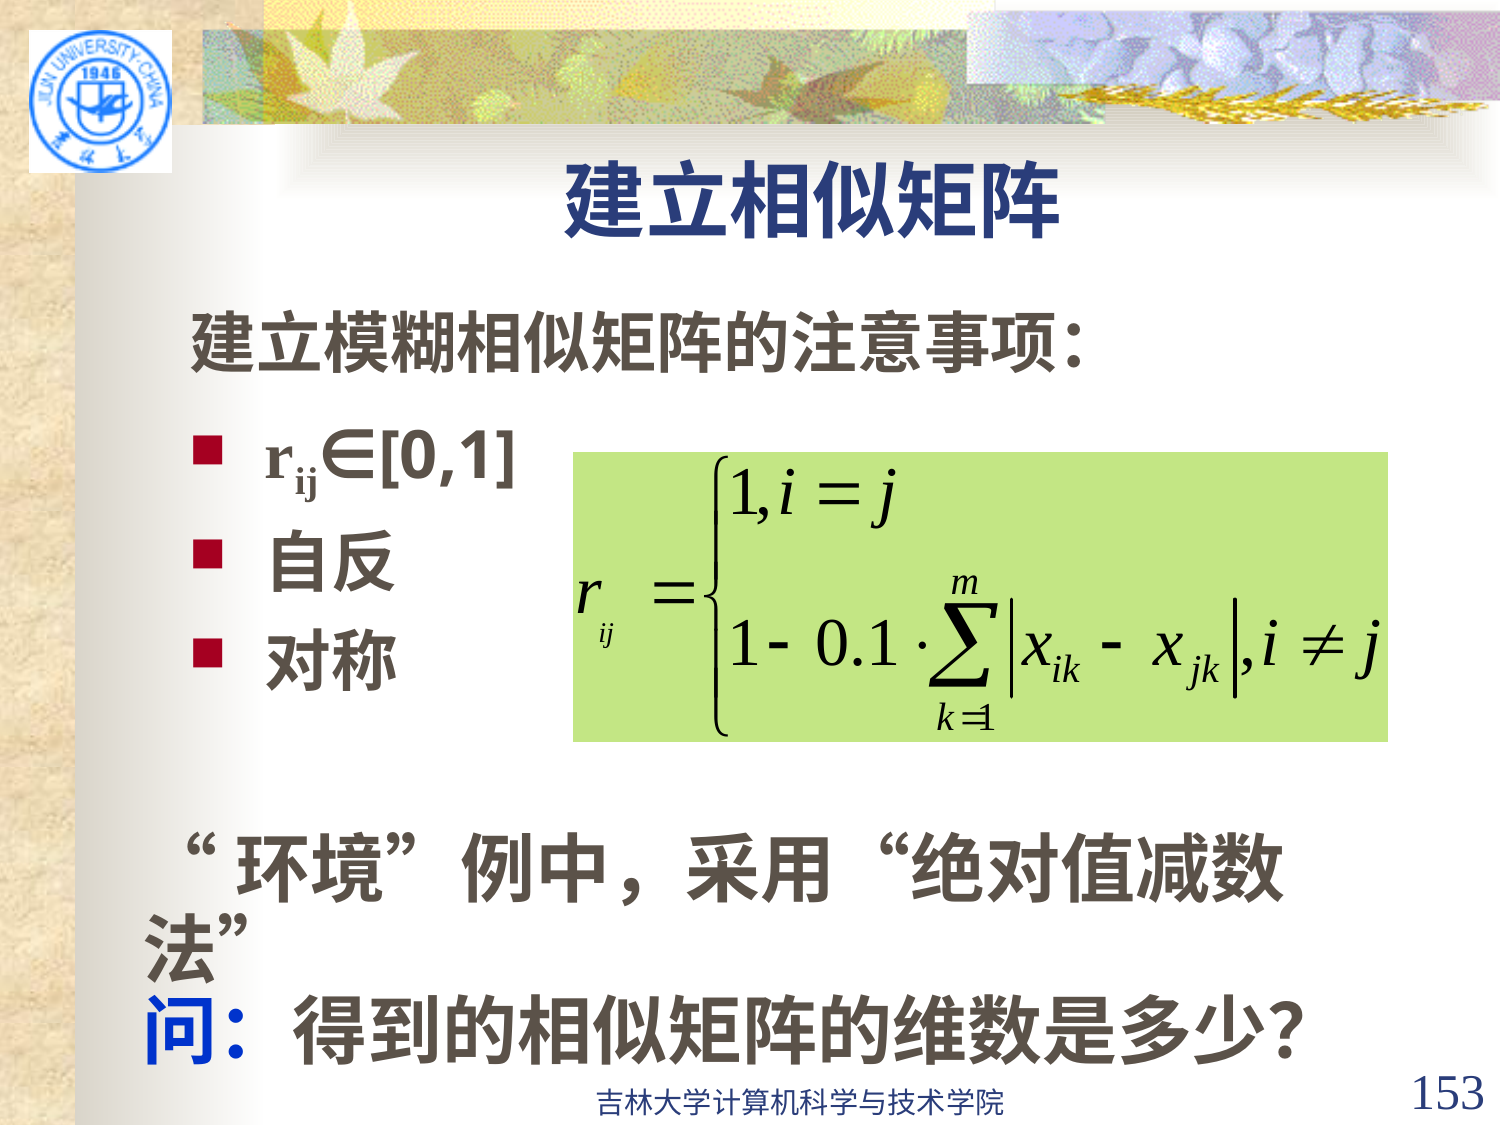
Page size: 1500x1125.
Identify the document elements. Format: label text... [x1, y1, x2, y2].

picture [0, 0, 1500, 1125]
text_box “环境”例中，采用“绝对值减数法” 问：得到的相似矩阵的维数是多少？ [127, 824, 1372, 1082]
slide_number 153 [1349, 1051, 1500, 1125]
footer 吉林大学计算机科学与技术学院 [562, 1082, 1038, 1125]
title 建立相似矩阵 [174, 137, 1450, 256]
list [572, 451, 1388, 743]
list 建立模糊相似矩阵的注意事项： rij∈[0,1] 自反 对称 [174, 302, 1424, 742]
